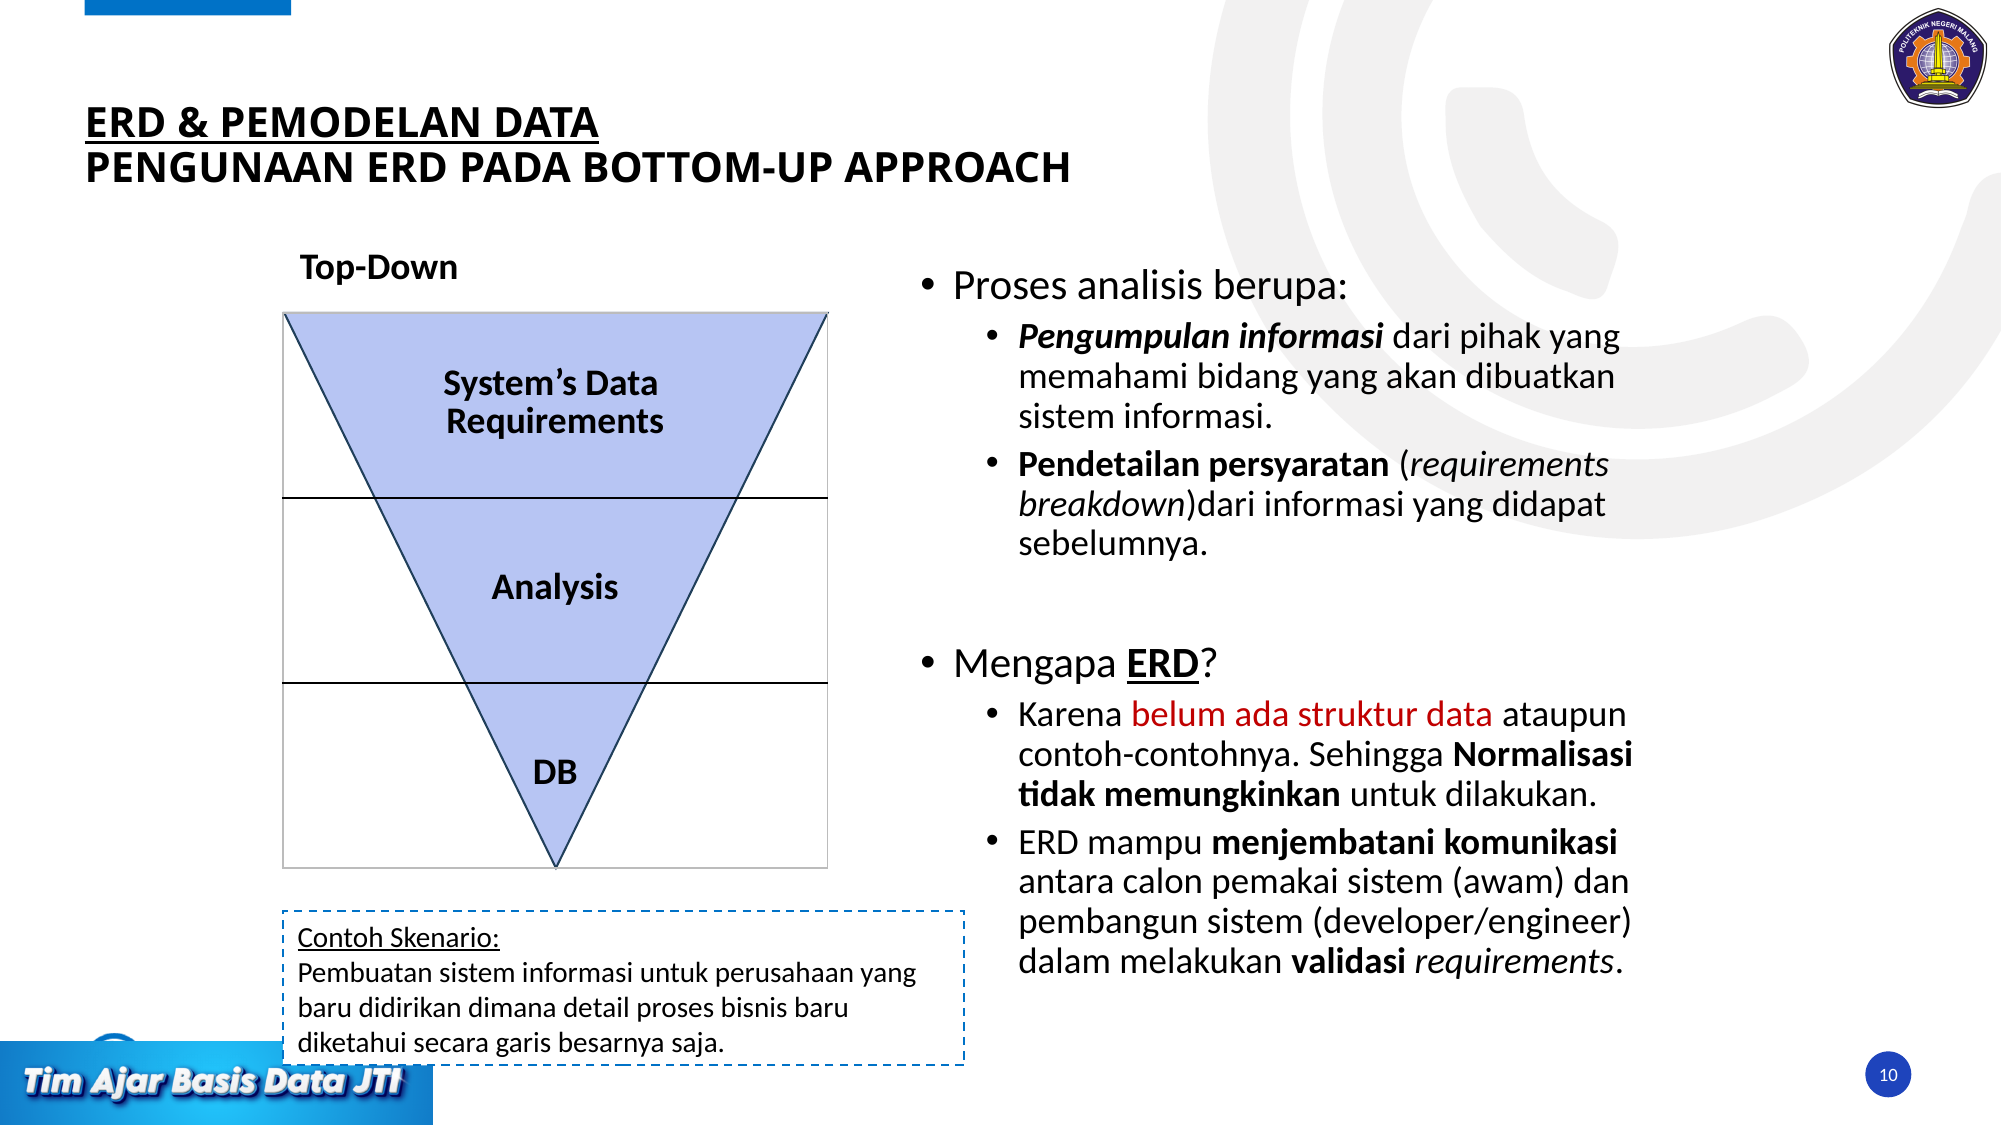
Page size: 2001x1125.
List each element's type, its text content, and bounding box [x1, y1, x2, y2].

table_cell Analysis [284, 499, 827, 682]
picture [1861, 0, 2001, 116]
slide_number 10 [1864, 1059, 1913, 1090]
picture [0, 1027, 433, 1125]
title ERD & Pemodelan Data Pengunaan ERD pada Bottom-UP Approach [84, 40, 1914, 192]
table_header System’s Data Requirements [284, 314, 827, 497]
list Proses analisis berupa: Pengumpulan informasi dari pihak yang memahami bidang yang akan dibuatkan sistem informasi. Pendetailan persyaratan (requirements breakdown)dari informasi yang didapat sebelumnya. Mengapa ERD? Karena belum ada struktur data ataupun contoh-contohnya. Sehingga Normalisasi tidak memungkinkan untuk dilakukan. ERD mampu menjembatani komunikasi antara calon pemakai sistem (awam) dan pembangun sistem (developer/engineer) dalam melakukan validasi requirements. [905, 255, 1675, 1051]
text_box Contoh Skenario: Pembuatan sistem informasi untuk perusahaan yang baru didirikan dimana detail proses bisnis baru diketahui secara garis besarnya saja. [282, 910, 965, 1066]
text_box Top-Down [285, 235, 474, 295]
table_cell DB [284, 684, 827, 867]
